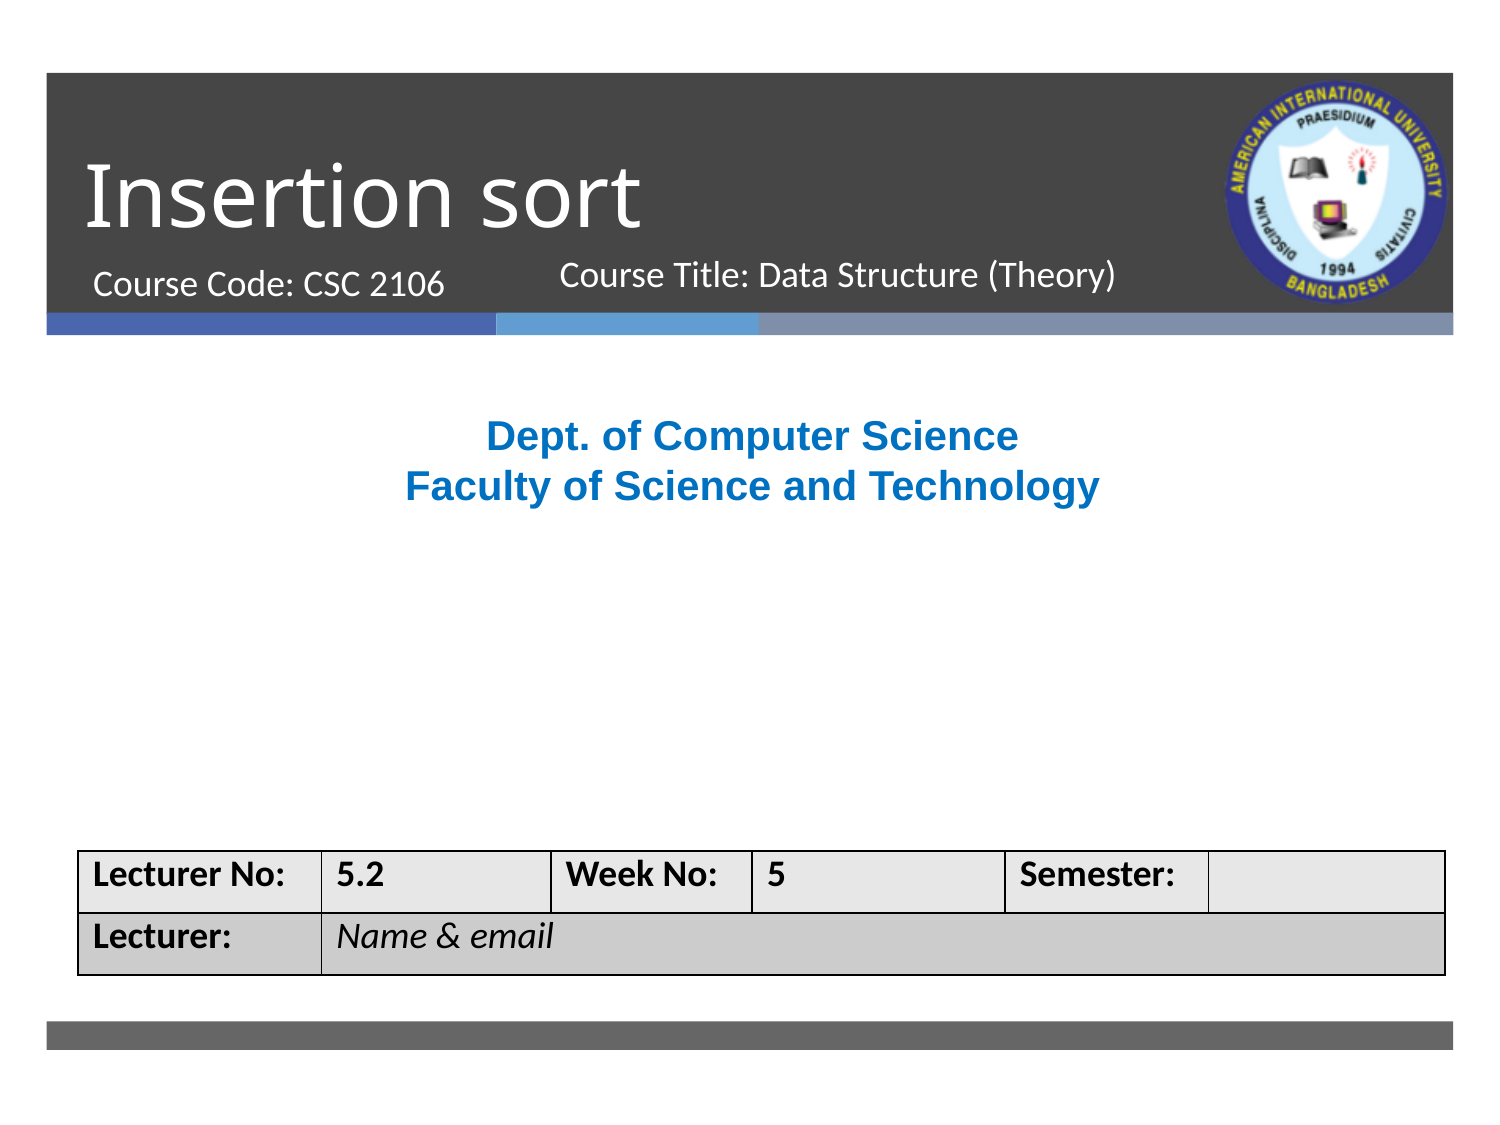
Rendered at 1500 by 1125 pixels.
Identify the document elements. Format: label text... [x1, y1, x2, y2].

table_header 5.2 [322, 852, 550, 912]
table_cell Lecturer: [79, 914, 321, 974]
picture [1228, 75, 1454, 310]
text_box Course Title: Data Structure (Theory) [544, 252, 1228, 332]
table_cell Name & email [322, 914, 1444, 974]
text_box Dept. of Computer Science Faculty of Science and Technology [12, 401, 1493, 517]
table_header Week No: [552, 852, 751, 912]
table_header Semester: [1006, 852, 1208, 912]
table_header 5 [753, 852, 1004, 912]
title Insertion sort [69, 73, 1351, 253]
subtitle Course Code: CSC 2106 [78, 251, 536, 331]
table_header Lecturer No: [79, 852, 321, 912]
table_header [1209, 852, 1444, 912]
